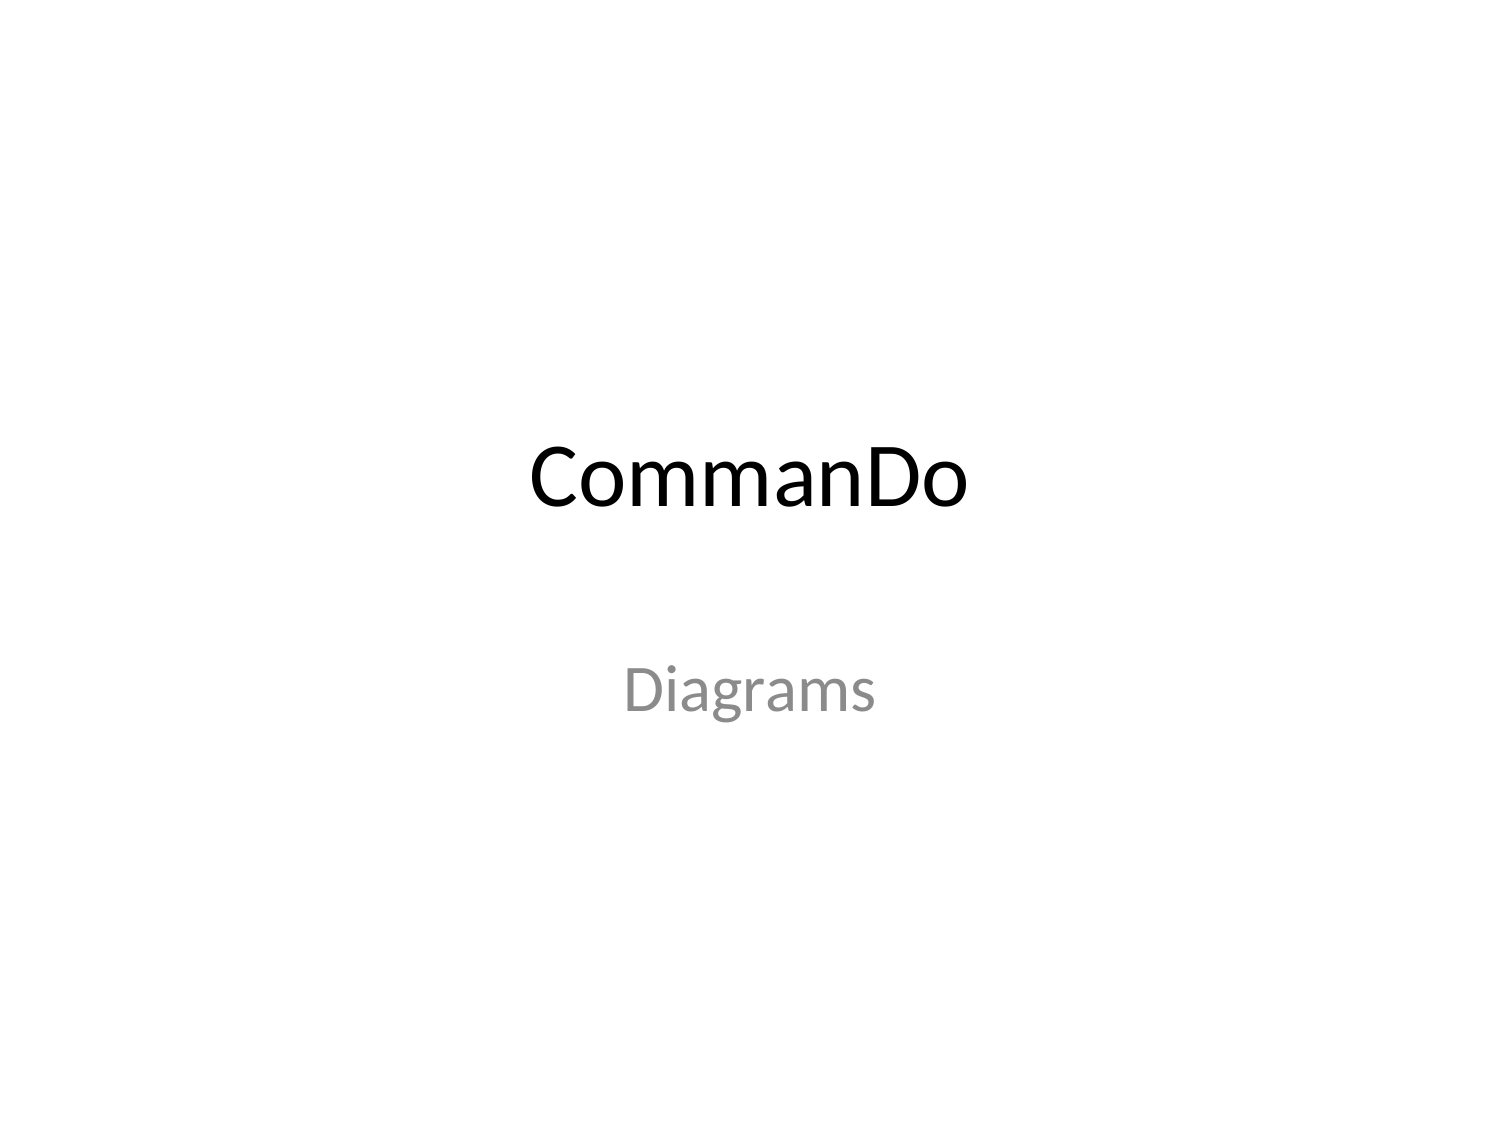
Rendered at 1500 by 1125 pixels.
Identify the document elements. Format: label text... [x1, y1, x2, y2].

subtitle Diagrams [225, 637, 1275, 925]
title CommanDo [112, 349, 1388, 591]
